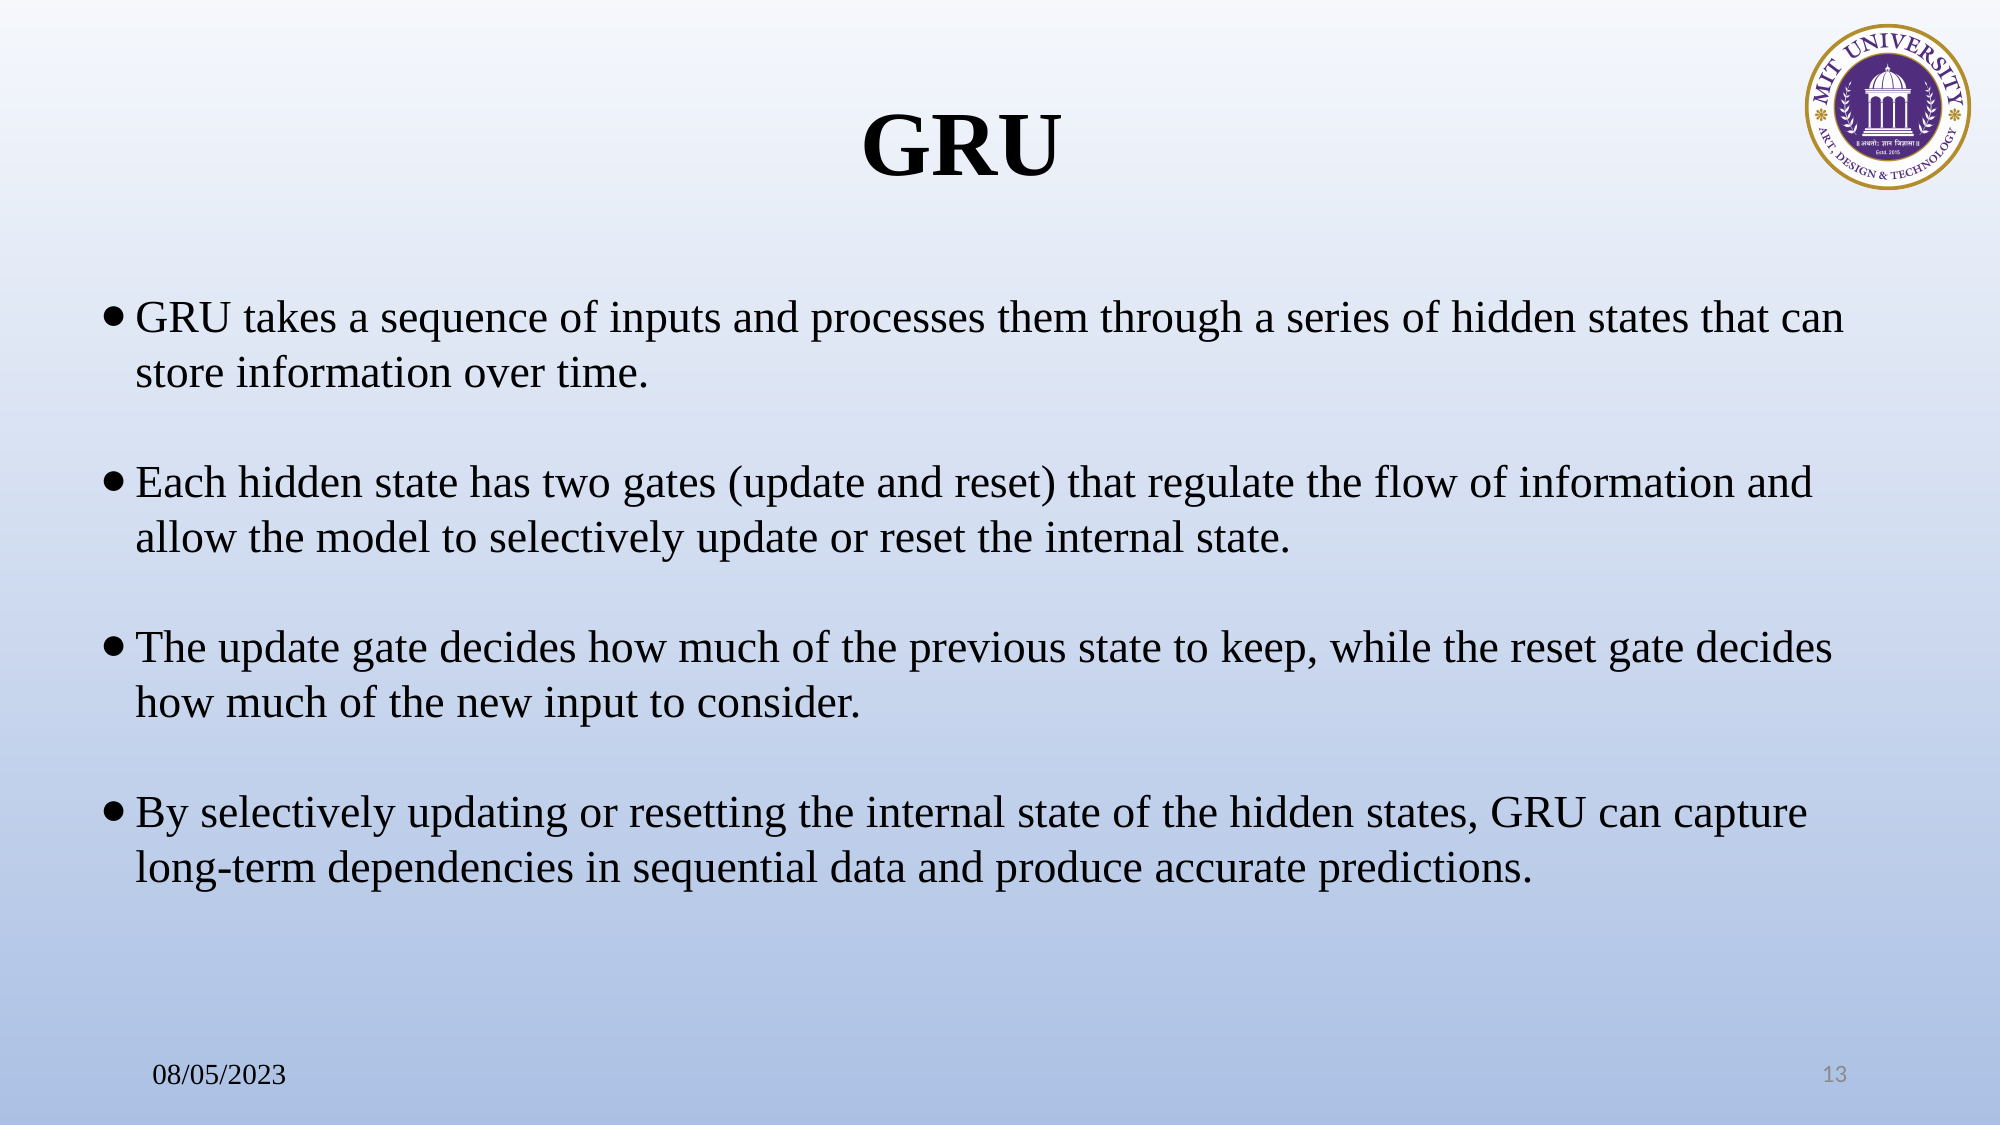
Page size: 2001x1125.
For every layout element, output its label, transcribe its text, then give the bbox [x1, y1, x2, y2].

title GRU [62, 44, 1863, 233]
subtitle GRU takes a sequence of inputs and processes them through a series of hidden states that can store information over time. Each hidden state has two gates (update and reset) that regulate the flow of information and allow the model to selectively update or reset the internal state. The update gate decides how much of the previous state to keep, while the reset gate decides how much of the new input to consider. By selectively updating or resetting the internal state of the hidden states, GRU can capture long-term dependencies in sequential data and produce accurate predictions. [99, 263, 1900, 916]
picture [1788, 7, 1988, 207]
slide_number ‹#› [1412, 1042, 1863, 1103]
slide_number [137, 1042, 588, 1103]
